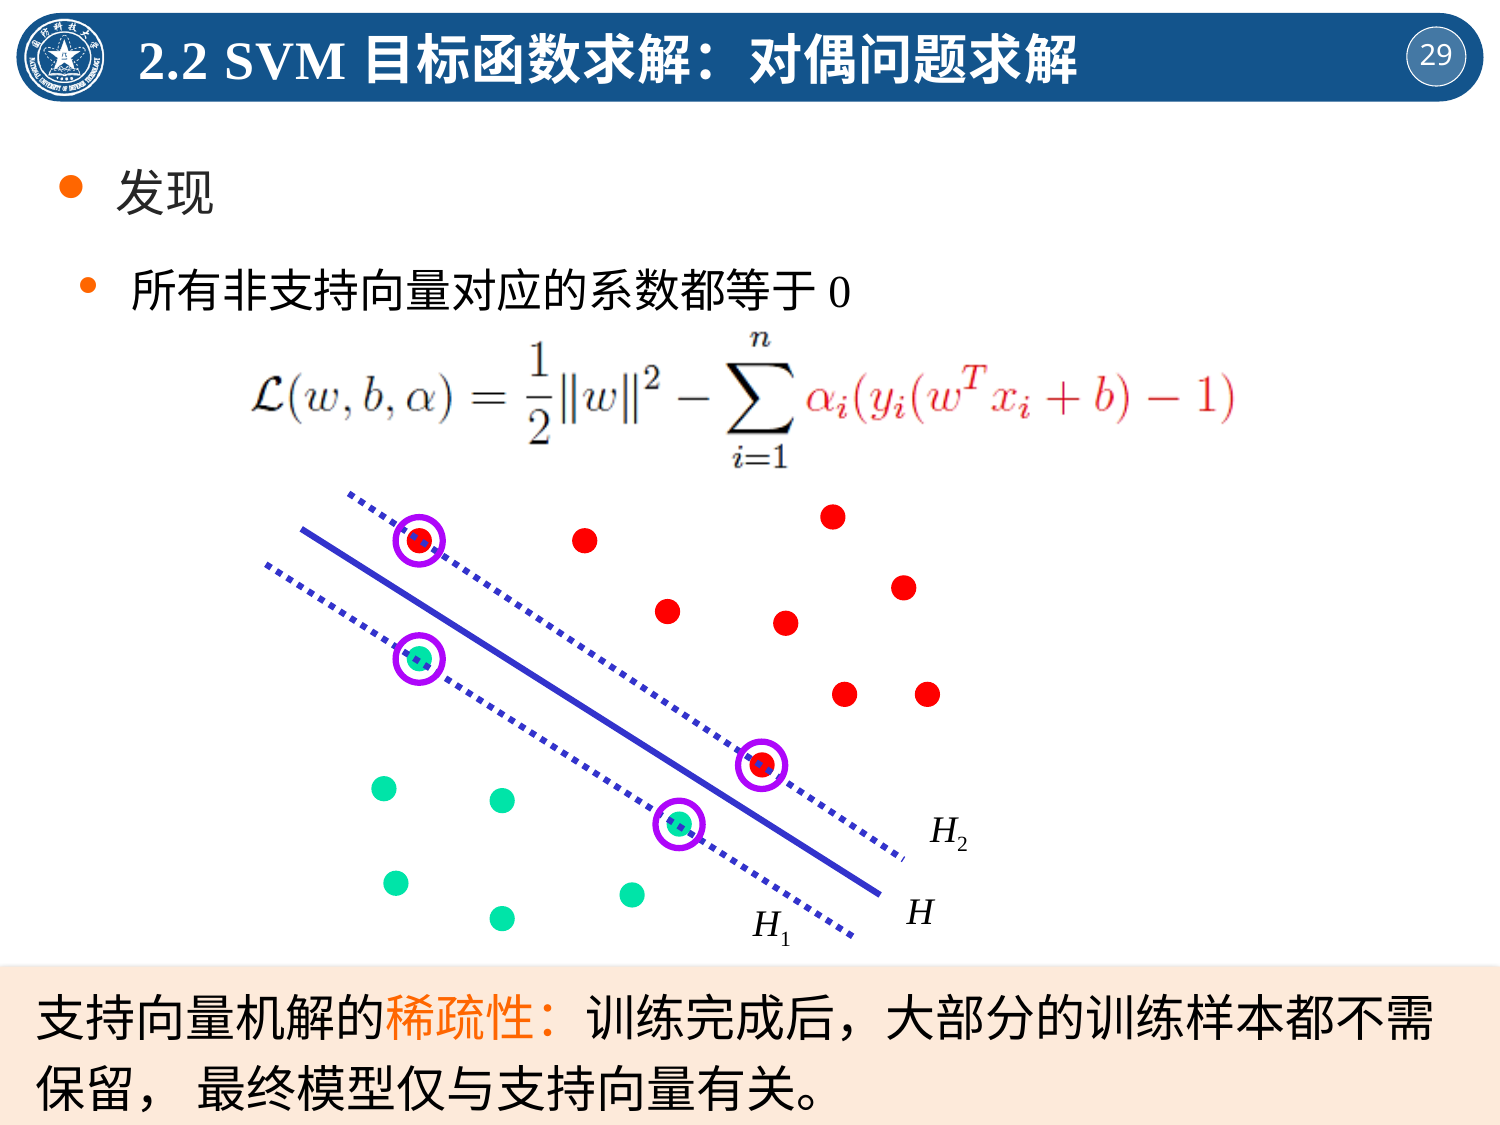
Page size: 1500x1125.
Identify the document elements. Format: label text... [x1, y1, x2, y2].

text_box 支持向量机解的稀疏性：训练完成后，大部分的训练样本都不需保留， 最终模型仅与支持向量有关。 [0, 966, 1500, 1125]
picture [245, 314, 1255, 483]
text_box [265, 493, 1034, 953]
text_box 2.2 SVM目标函数求解：对偶问题求解 [123, 17, 1237, 98]
picture [16, 9, 111, 104]
